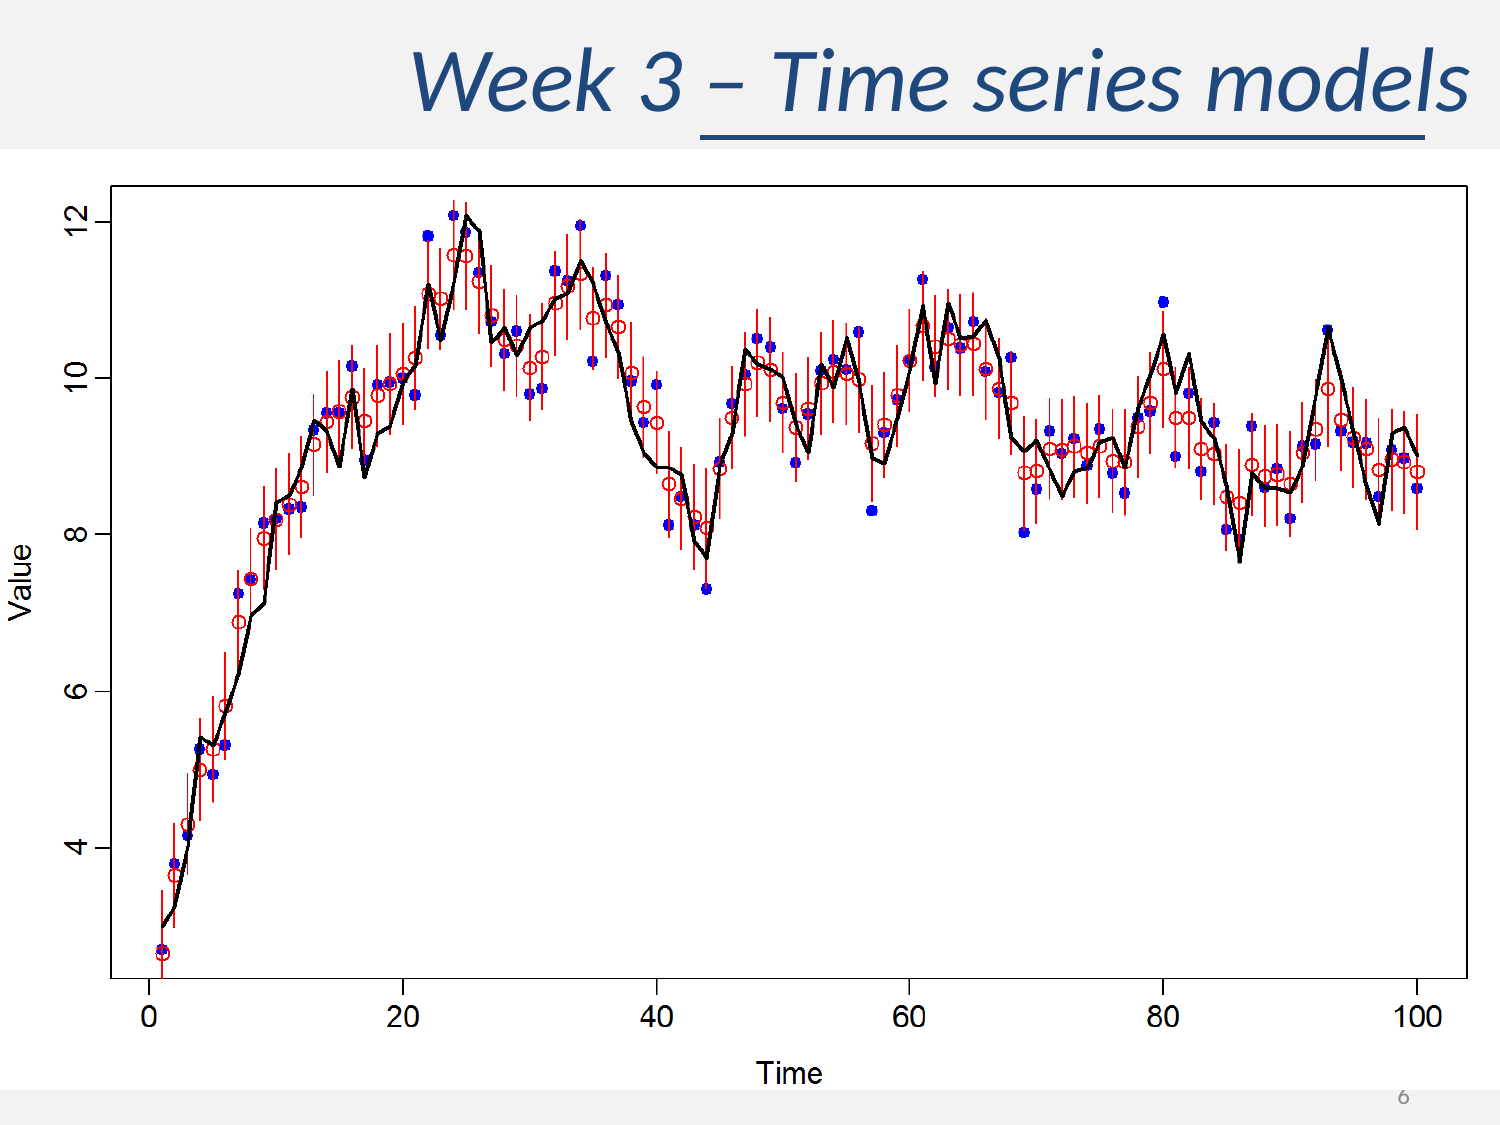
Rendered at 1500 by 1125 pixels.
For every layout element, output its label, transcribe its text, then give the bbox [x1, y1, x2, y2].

picture [0, 149, 1500, 1090]
title Week 3 – Time series models [12, 0, 1488, 148]
slide_number 6 [1074, 1099, 1425, 1125]
